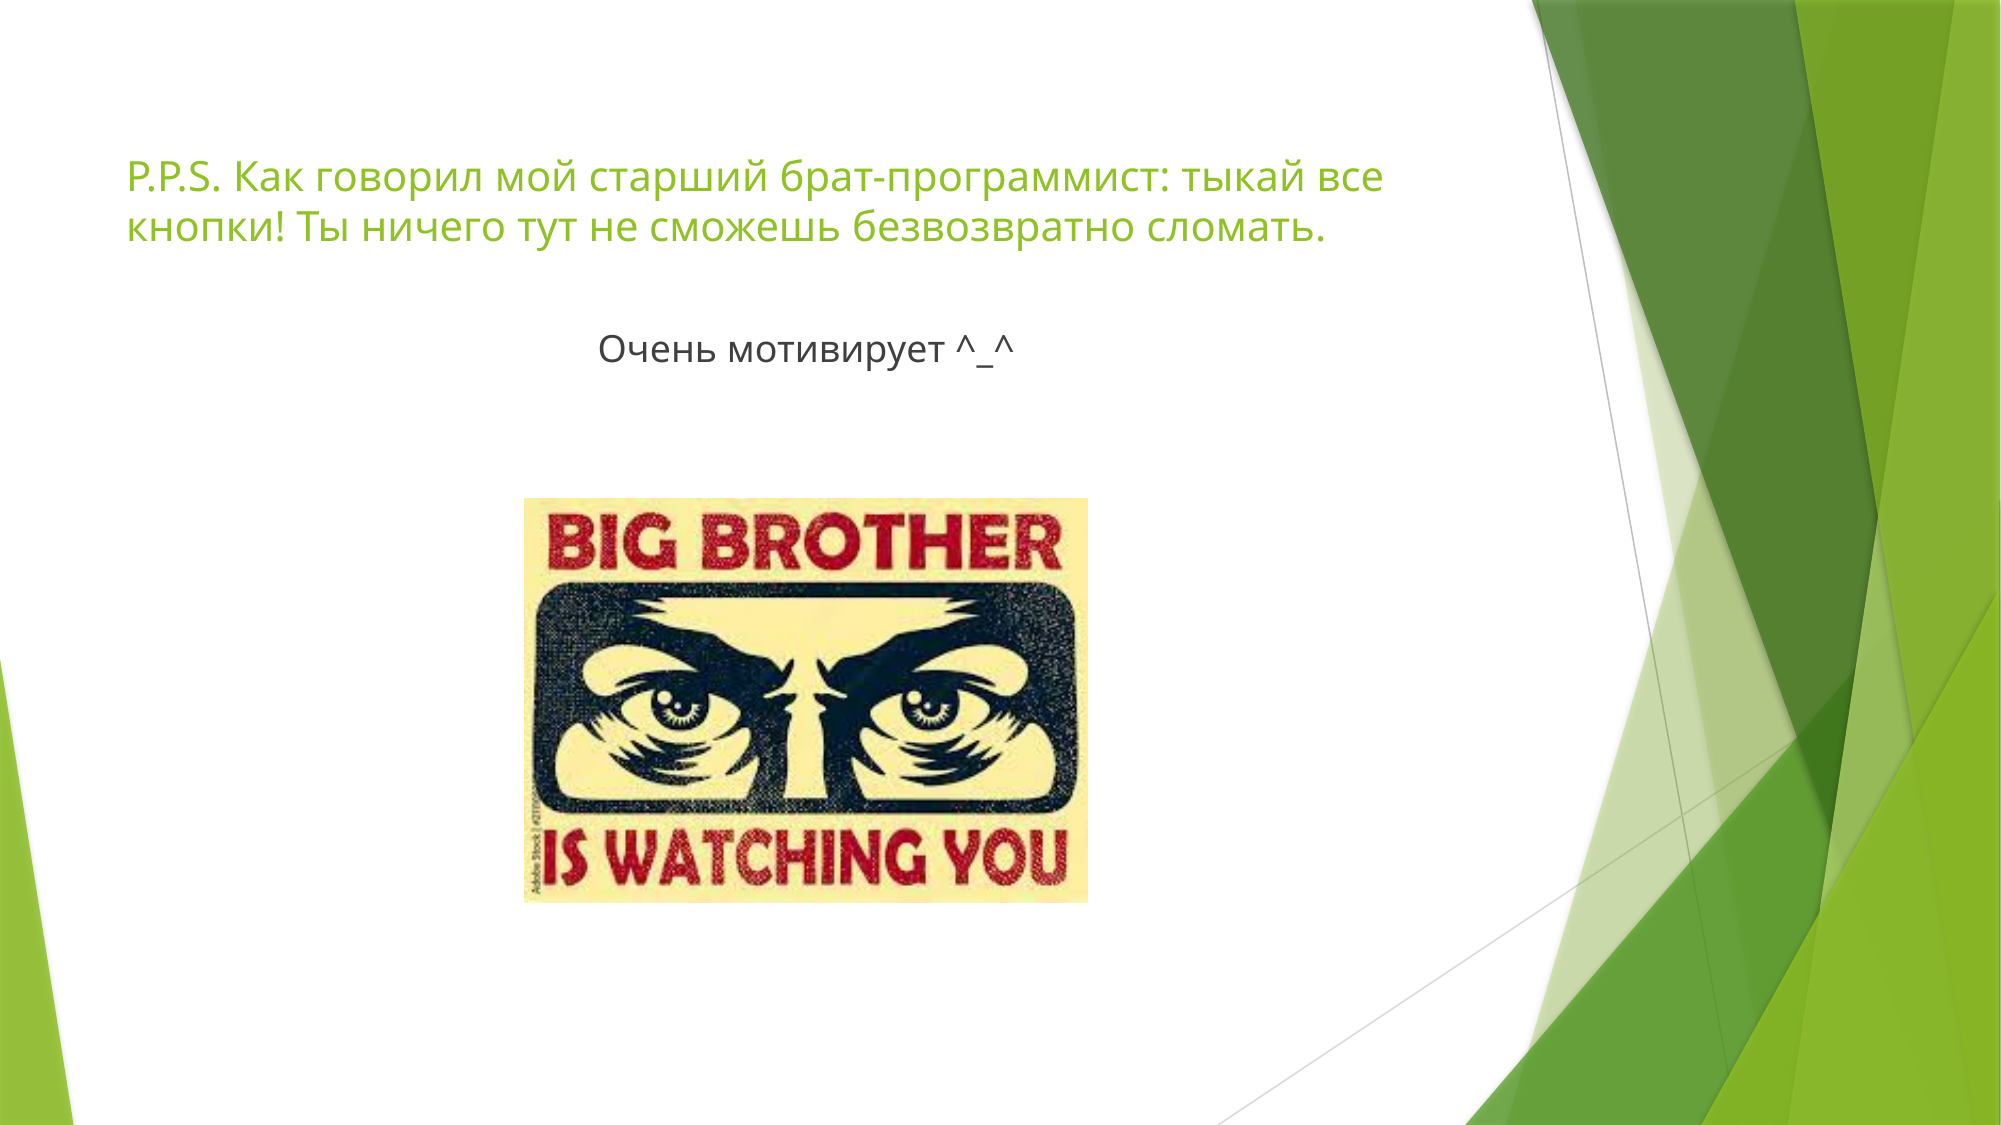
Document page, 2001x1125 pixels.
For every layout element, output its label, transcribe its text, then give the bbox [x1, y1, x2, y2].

list Очень мотивирует ^_^ [490, 317, 1123, 425]
title P.P.S. Как говорил мой старший брат-программист: тыкай все кнопки! Ты ничего тут не сможешь безвозвратно сломать. [111, 71, 1522, 258]
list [524, 497, 1089, 903]
